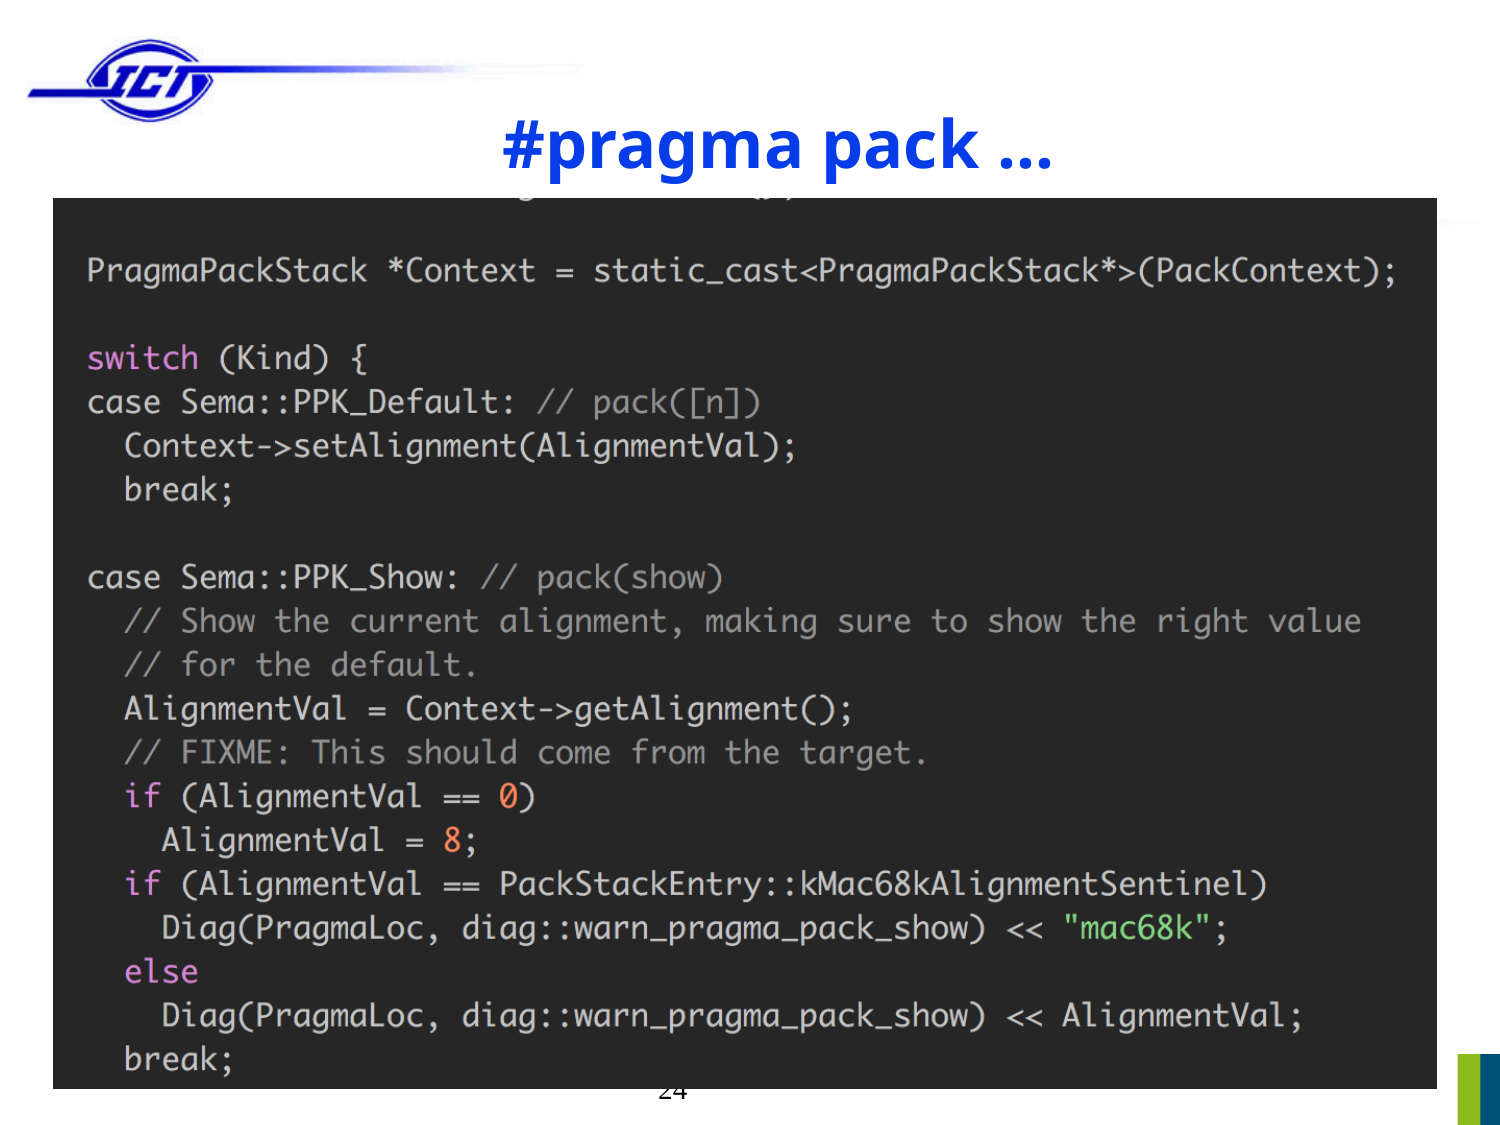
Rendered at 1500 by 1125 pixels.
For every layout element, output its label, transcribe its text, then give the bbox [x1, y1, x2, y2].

picture [52, 198, 1437, 1089]
picture [24, 36, 600, 125]
title #pragma pack … [159, 66, 1397, 197]
